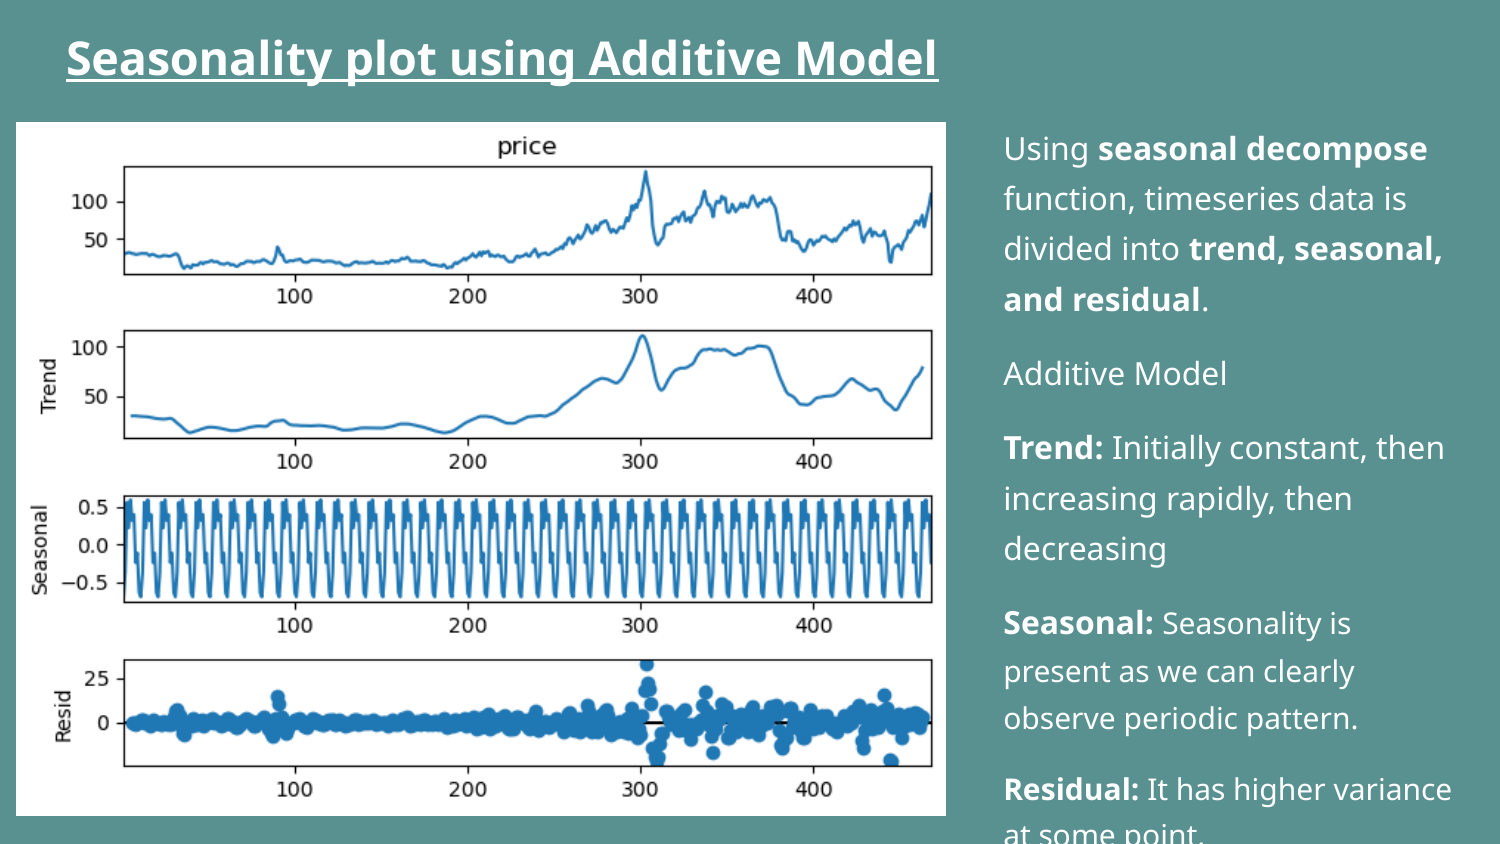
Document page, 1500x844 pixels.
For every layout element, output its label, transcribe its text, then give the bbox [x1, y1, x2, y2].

list Using seasonal decompose function, timeseries data is divided into trend, seasonal, and residual. Additive Model Trend: Initially constant, then increasing rapidly, then decreasing Seasonal: Seasonality is present as we can clearly observe periodic pattern. Residual: It has higher variance at some point. [988, 104, 1479, 844]
picture [16, 122, 946, 816]
title Seasonality plot using Additive Model [51, 10, 1449, 105]
